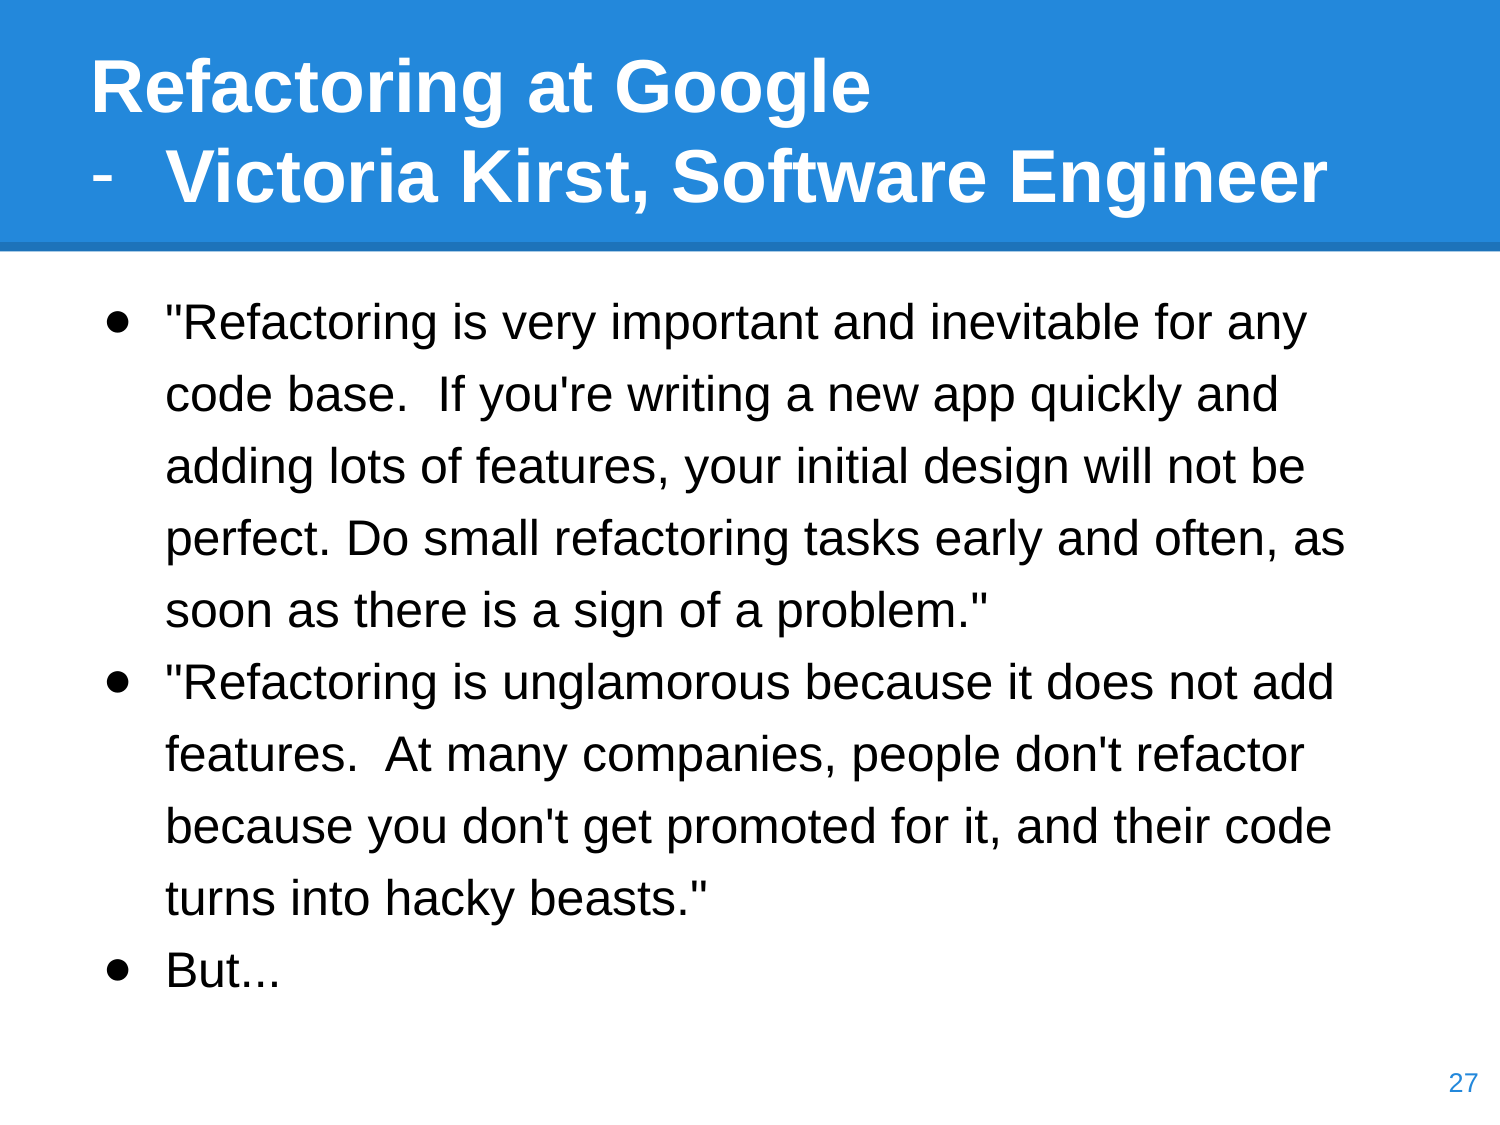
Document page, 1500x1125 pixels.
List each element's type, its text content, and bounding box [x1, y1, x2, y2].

slide_number ‹#› [1403, 1038, 1494, 1125]
list "Refactoring is very important and inevitable for any code base. If you're writing a new app quickly and adding lots of features, your initial design will not be perfect. Do small refactoring tasks early and often, as soon as there is a sign of a problem." "Refactoring is unglamorous because it does not add features. At many companies, people don't refactor because you don't get promoted for it, and their code turns into hacky beasts." But... [75, 262, 1425, 1078]
title Refactoring at Google Victoria Kirst, Software Engineer [75, 45, 1425, 233]
